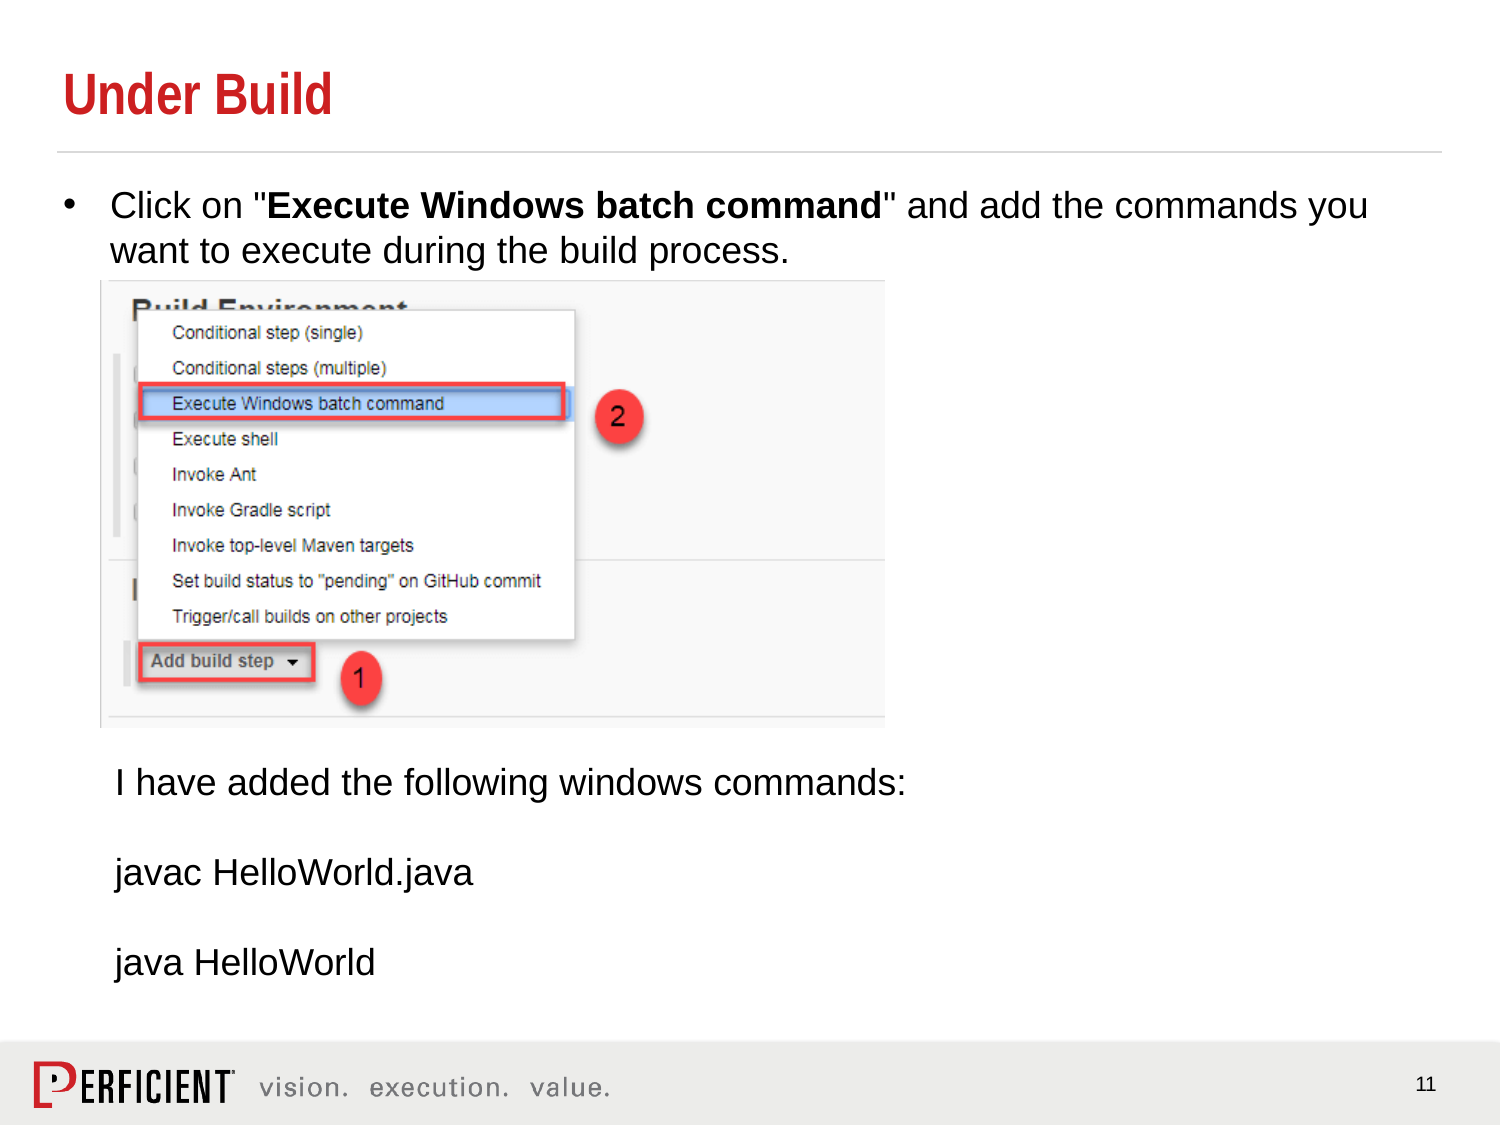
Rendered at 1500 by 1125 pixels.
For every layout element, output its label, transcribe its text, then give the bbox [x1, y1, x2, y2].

picture [99, 279, 885, 729]
text_box Under Build [48, 49, 1500, 134]
text_box Click on "Execute Windows batch command" and add the commands you want to execute during the build process. [48, 173, 1401, 278]
picture [27, 1055, 614, 1113]
text_box I have added the following windows commands: javac HelloWorld.java java HelloWorld [99, 750, 1170, 991]
